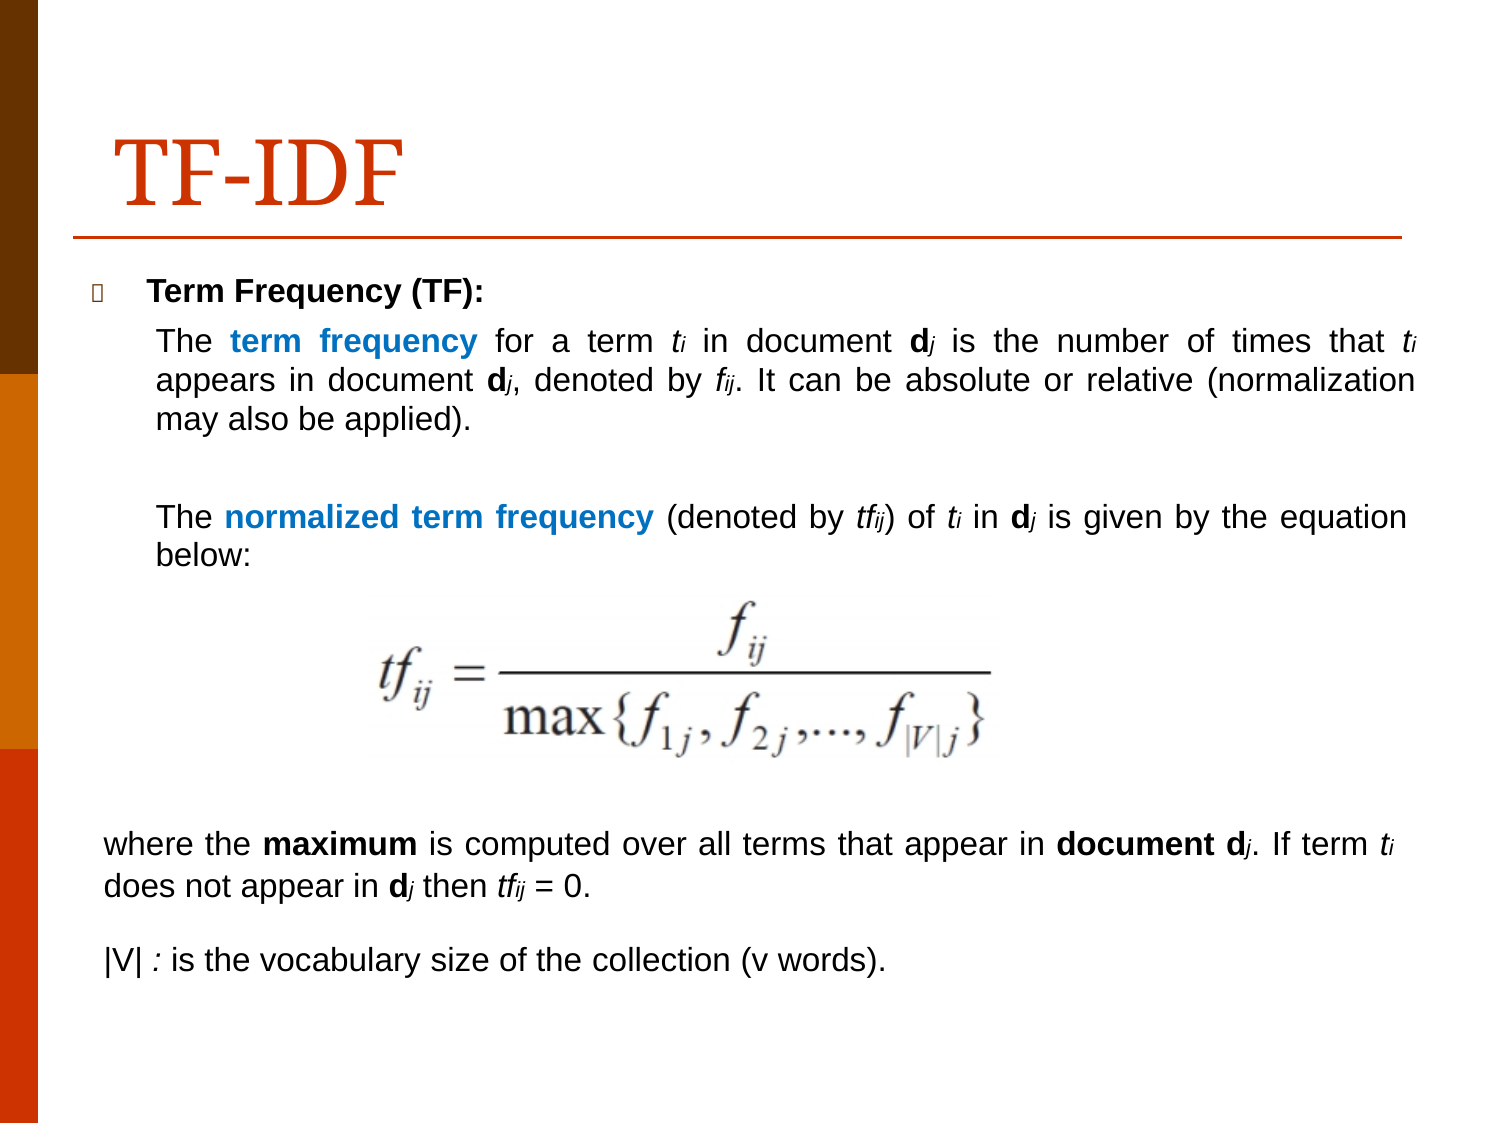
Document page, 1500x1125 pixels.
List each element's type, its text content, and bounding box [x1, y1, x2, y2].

text_box Term Frequency (TF): [146, 272, 496, 317]
text_box TF-IDF [90, 120, 517, 231]
text_box |V| : is the vocabulary size of the collection (v words). [103, 940, 893, 986]
text_box  [90, 279, 119, 315]
text_box where the maximum is computed over all terms that appear in document dj. If term ti does not appear in dj then tfij = 0. [103, 820, 1403, 912]
text_box The normalized term frequency (denoted by tfij) of ti in dj is given by the equation below: [155, 496, 1417, 581]
picture [366, 595, 999, 764]
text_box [0, 0, 38, 1124]
text_box The term frequency for a term ti in document dj is the number of times that ti appears in document dj, denoted by fij. It can be absolute or relative (normalization may also be applied). [155, 320, 1416, 445]
